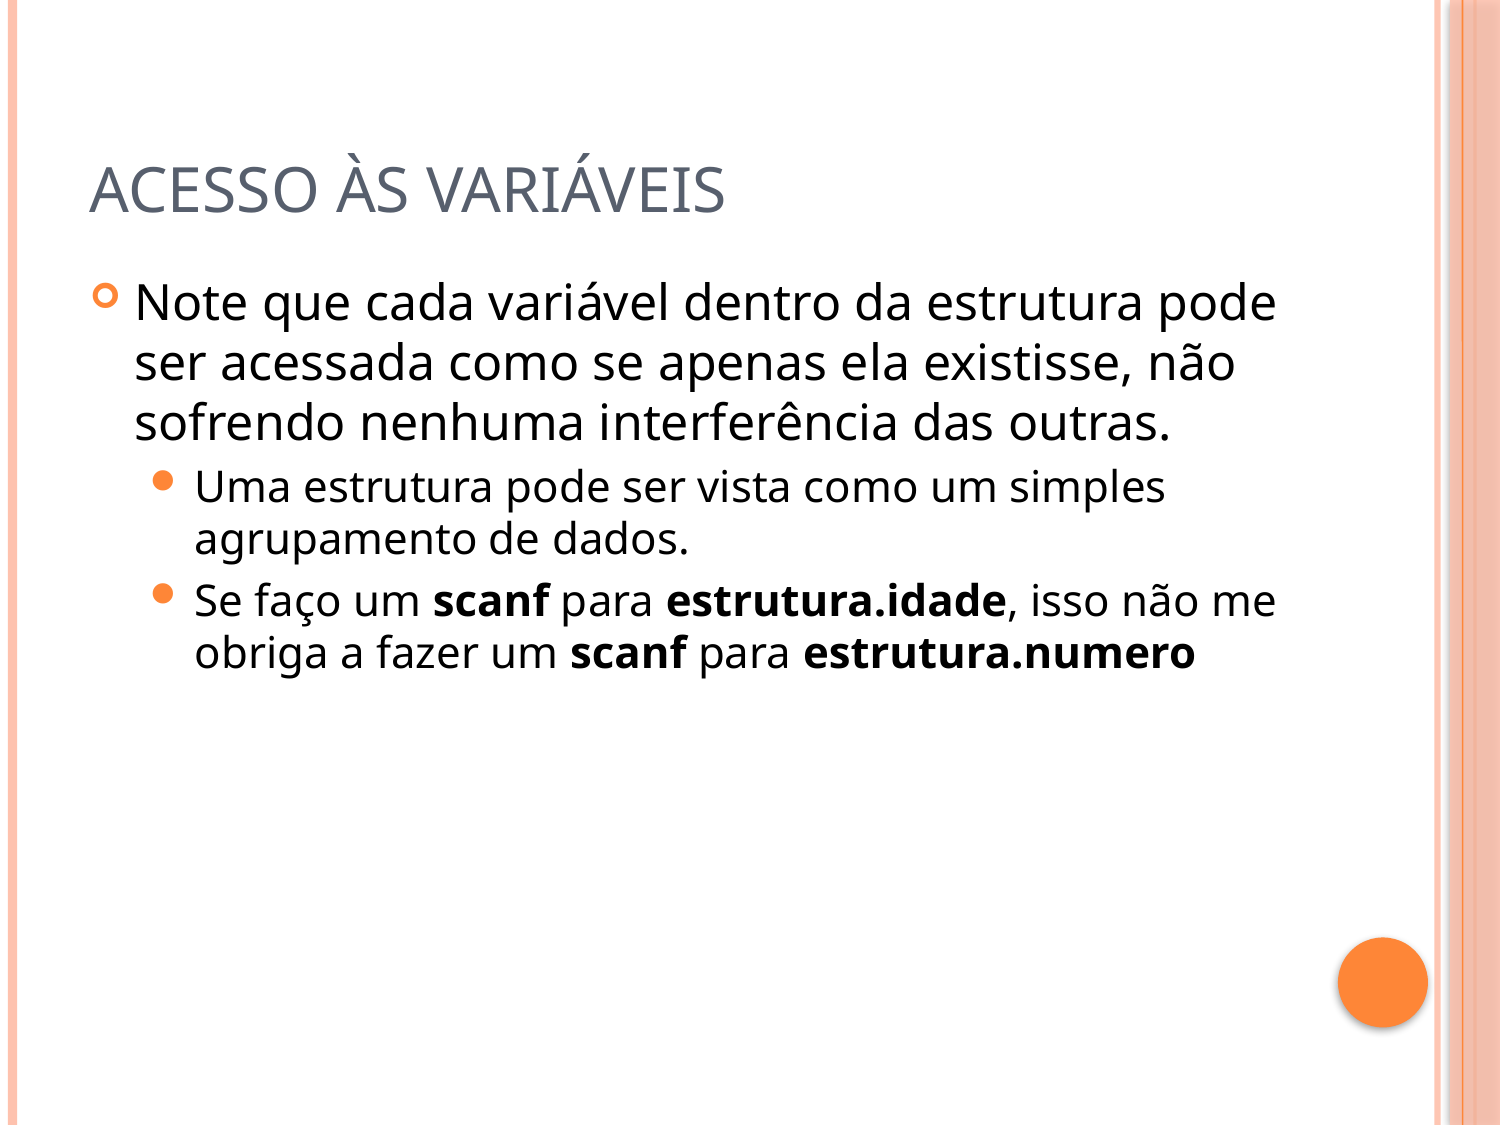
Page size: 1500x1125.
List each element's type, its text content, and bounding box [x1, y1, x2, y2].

title Acesso às variáveis [75, 45, 1300, 233]
list Note que cada variável dentro da estrutura pode ser acessada como se apenas ela existisse, não sofrendo nenhuma interferência das outras. Uma estrutura pode ser vista como um simples agrupamento de dados. Se faço um scanf para estrutura.idade, isso não me obriga a fazer um scanf para estrutura.numero [75, 262, 1300, 1062]
